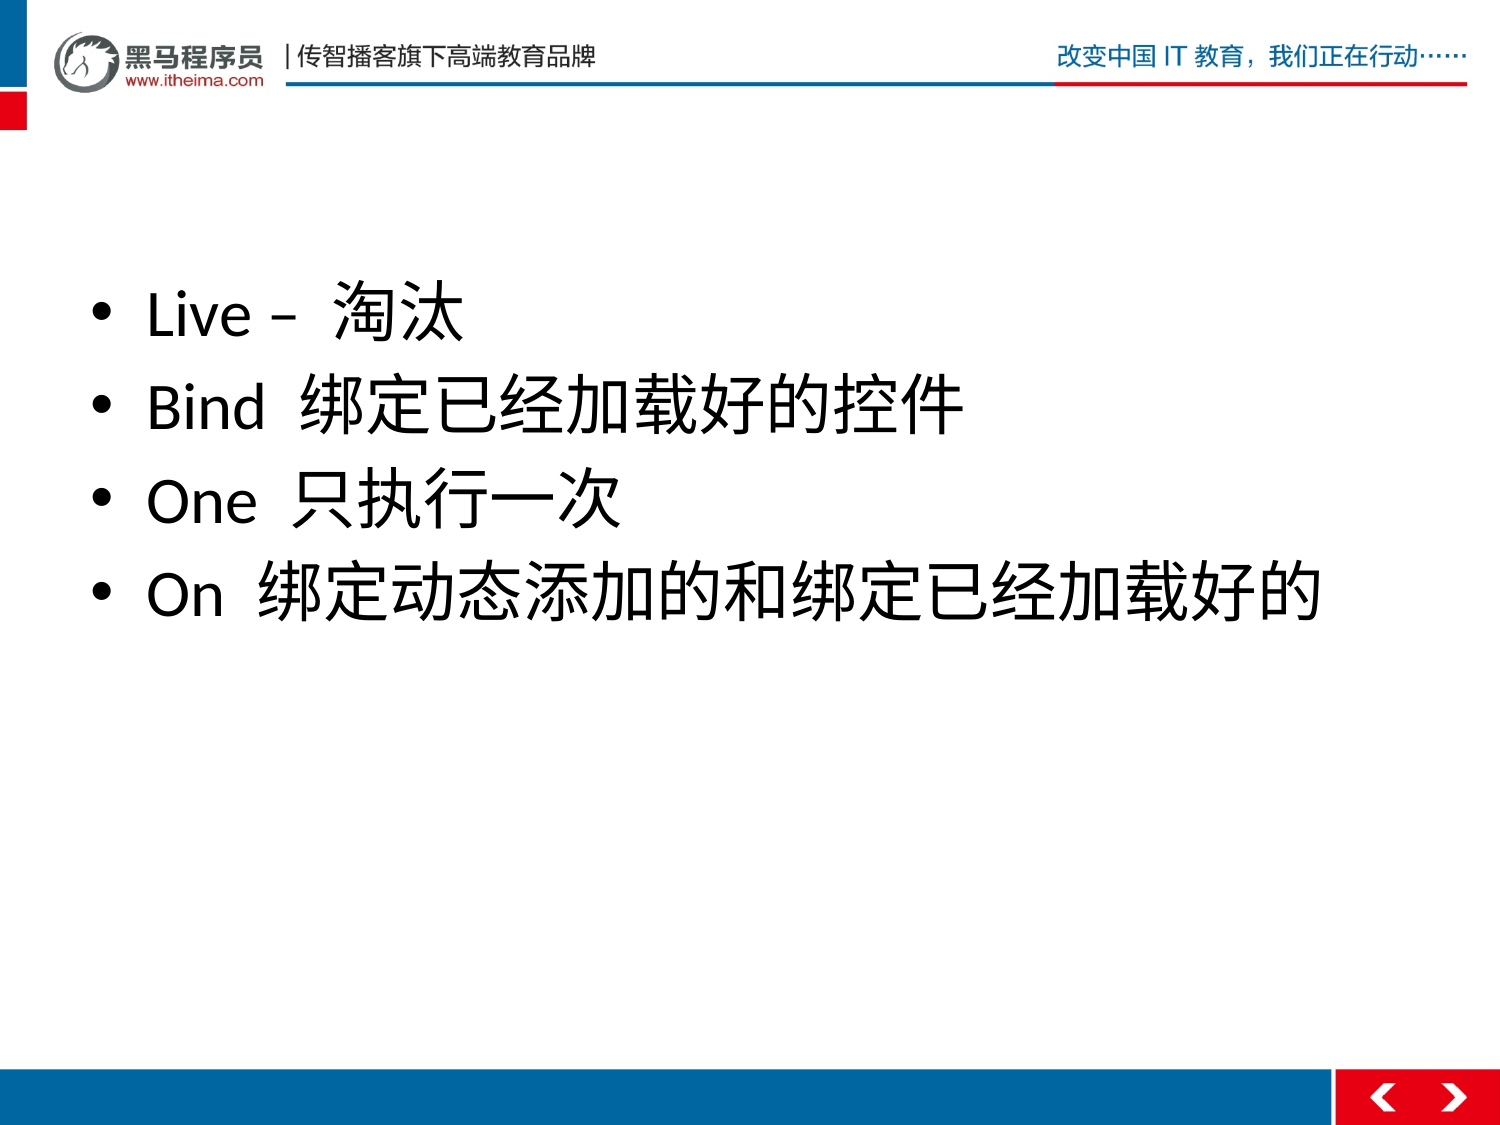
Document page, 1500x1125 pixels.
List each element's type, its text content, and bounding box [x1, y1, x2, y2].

list Live – 淘汰 Bind 绑定已经加载好的控件 One 只执行一次 On 绑定动态添加的和绑定已经加载好的 [75, 262, 1425, 1005]
picture [0, 0, 1500, 1125]
